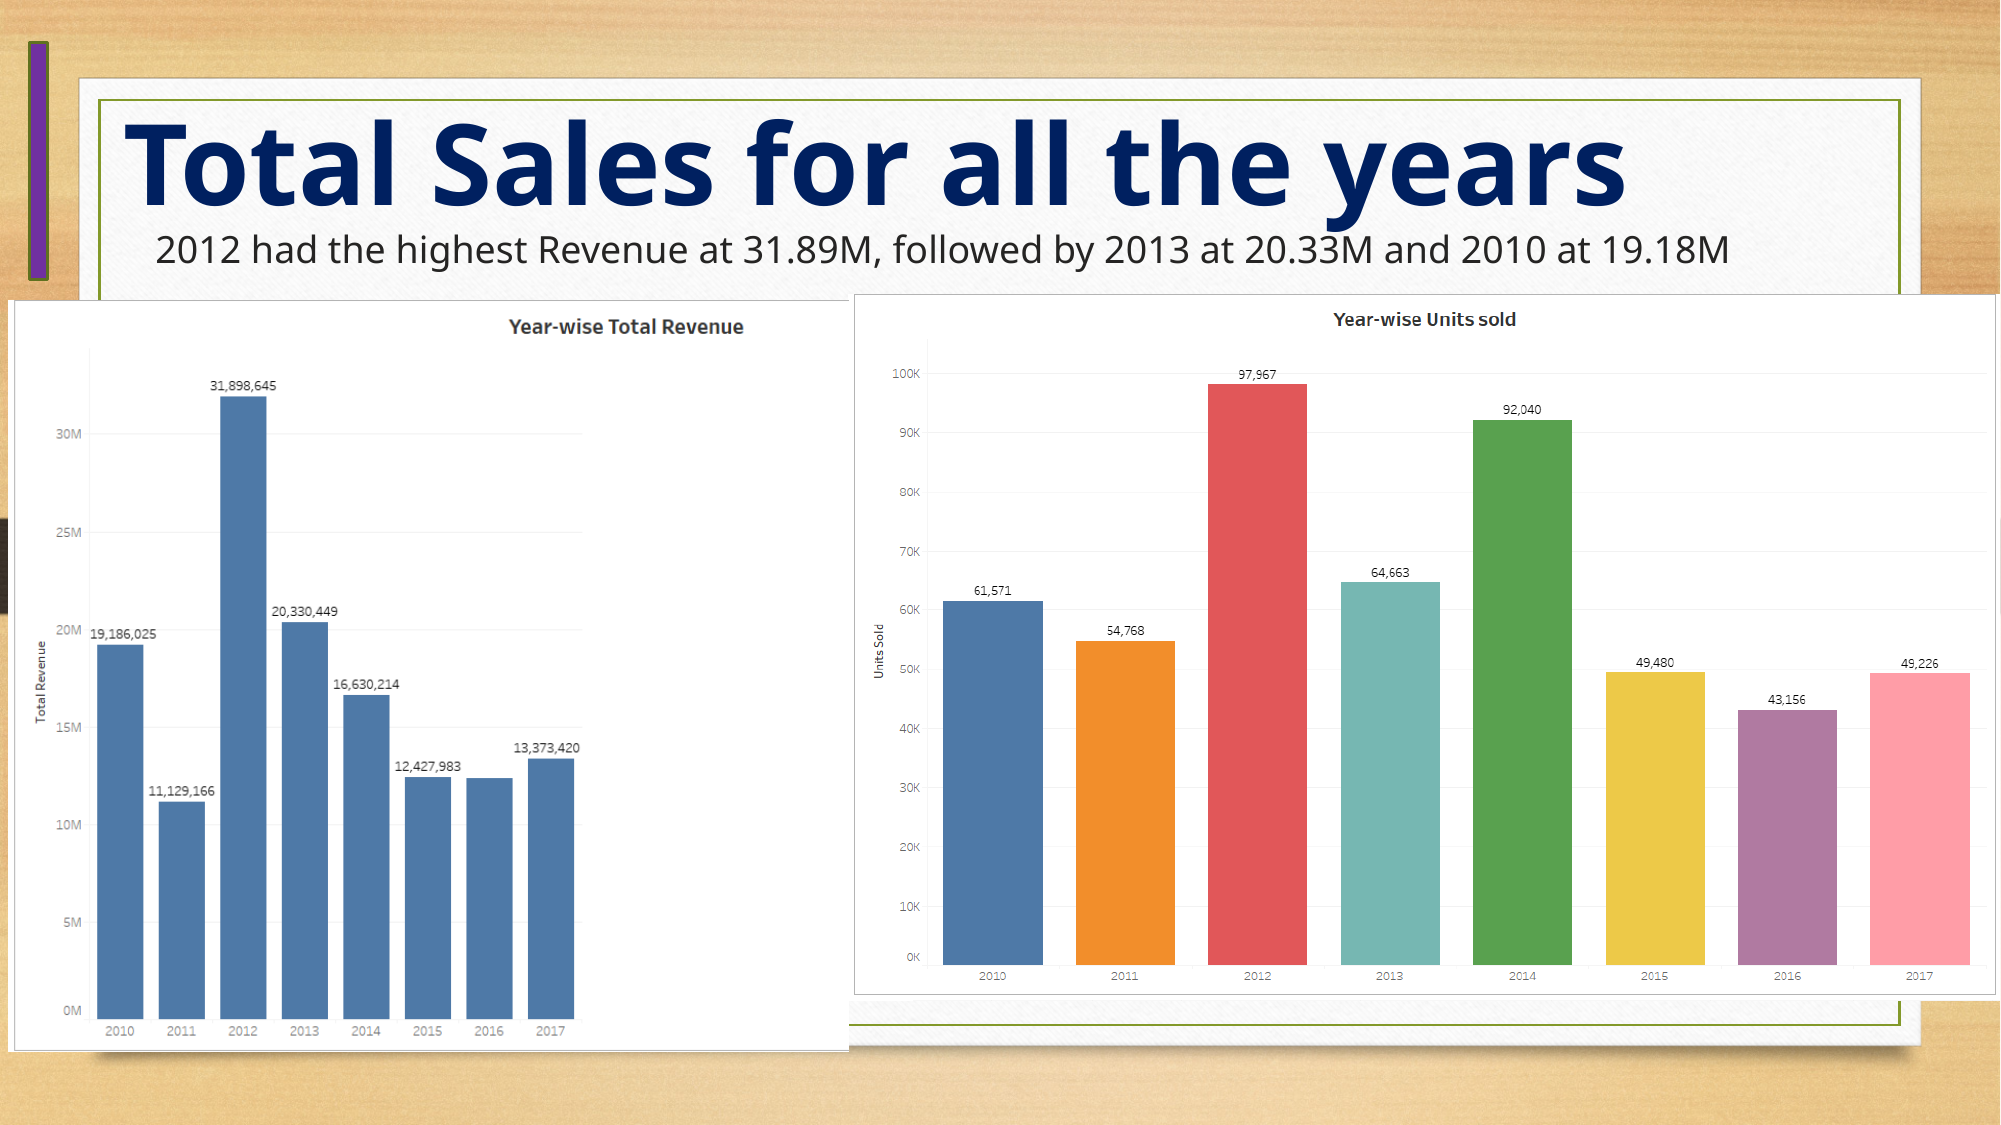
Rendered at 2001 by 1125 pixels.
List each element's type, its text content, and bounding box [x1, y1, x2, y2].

text_box Total Sales for all the years [123, 92, 1757, 228]
text_box [28, 41, 49, 281]
text_box ﻿2012 had the highest Revenue at 31.89M, followed by 2013 at 20.33M and 2010 at 19.18M﻿ [155, 180, 1992, 300]
picture [0, 0, 2001, 1125]
